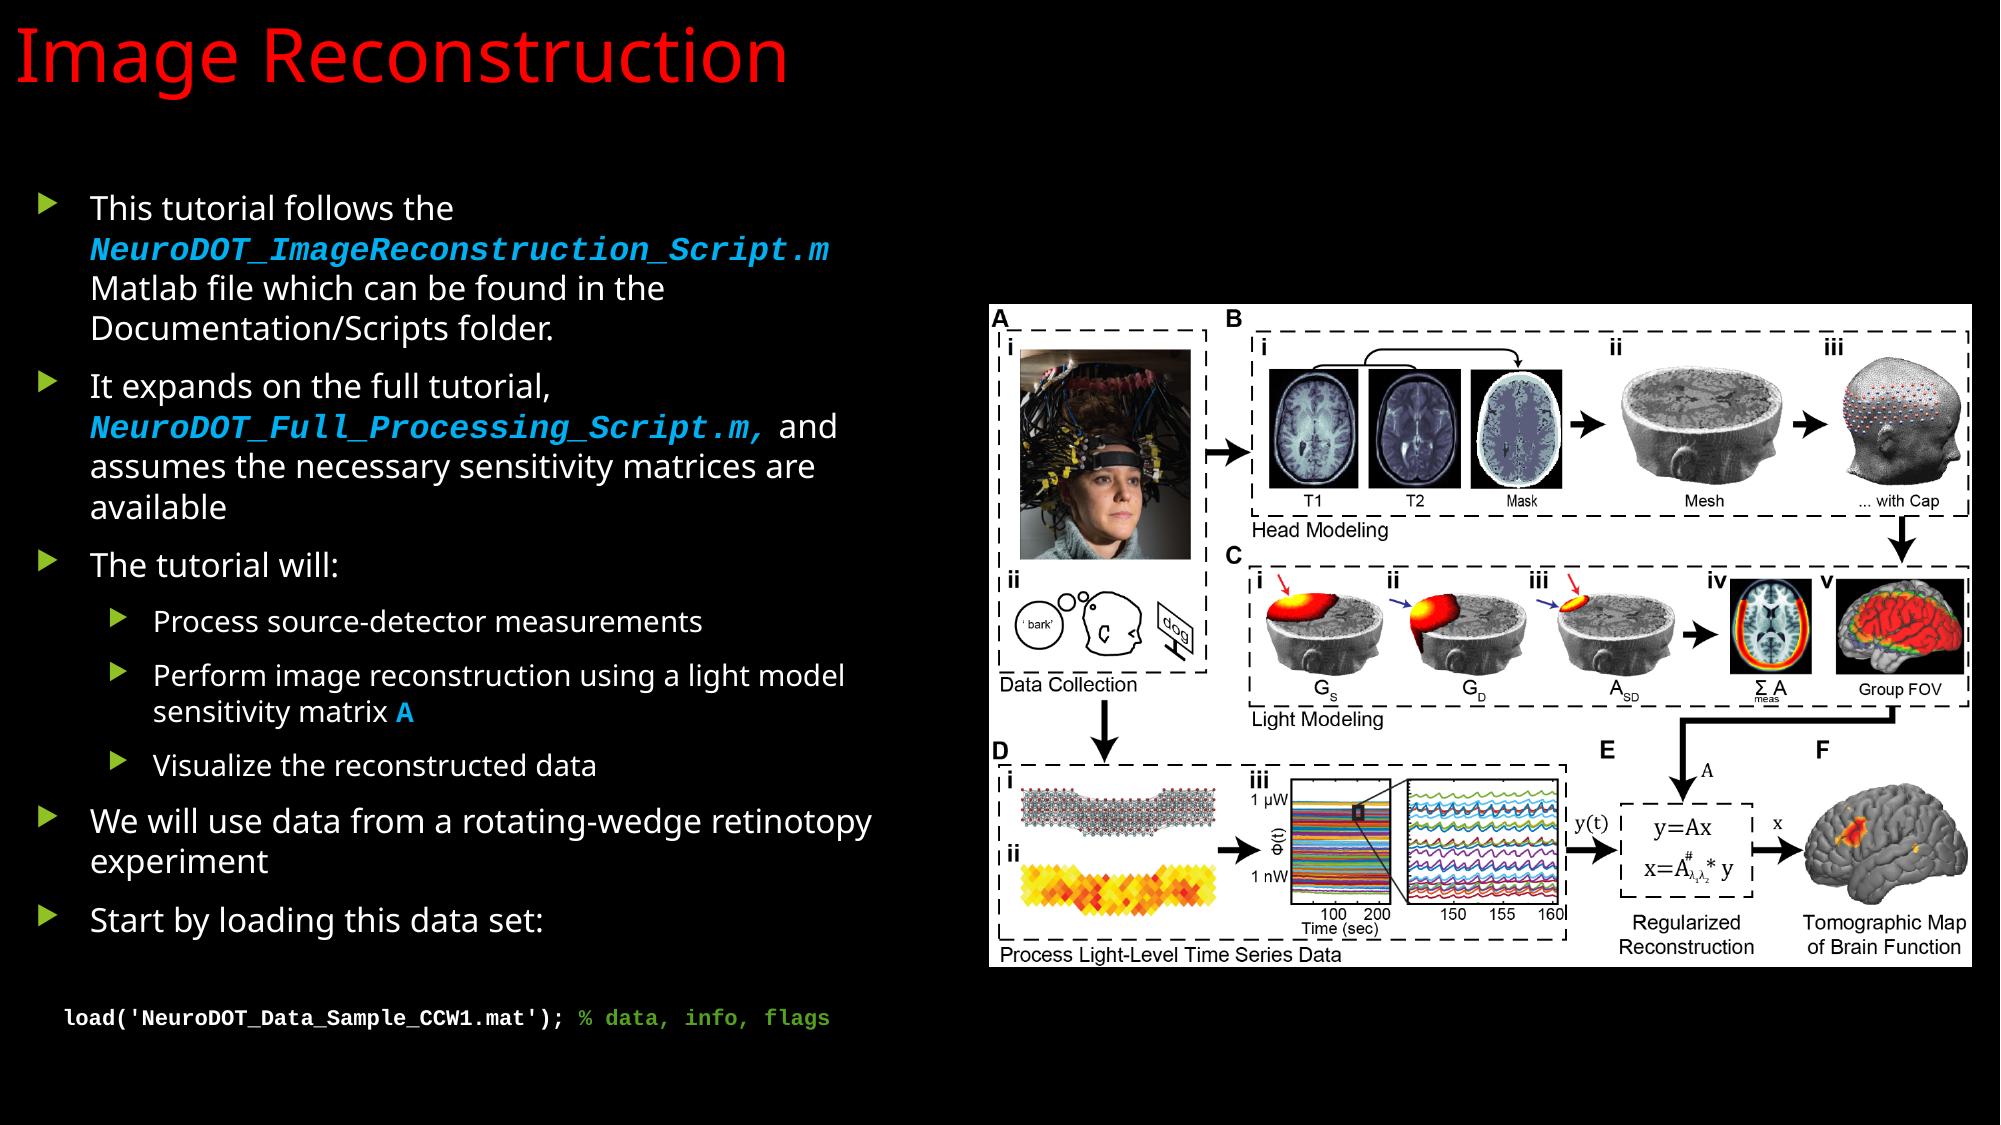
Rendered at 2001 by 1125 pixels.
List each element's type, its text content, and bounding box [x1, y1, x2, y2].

picture [989, 303, 1973, 967]
title Image Reconstruction [0, 0, 1411, 134]
text_box This tutorial follows the NeuroDOT_ImageReconstruction_Script.m Matlab file which can be found in the Documentation/Scripts folder. It expands on the full tutorial, NeuroDOT_Full_Processing_Script.m, and assumes the necessary sensitivity matrices are available The tutorial will: Process source-detector measurements Perform image reconstruction using a light model sensitivity matrix A Visualize the reconstructed data We will use data from a rotating-wedge retinotopy experiment Start by loading this data set: load('NeuroDOT_Data_Sample_CCW1.mat'); % data, info, flags [20, 179, 962, 1041]
